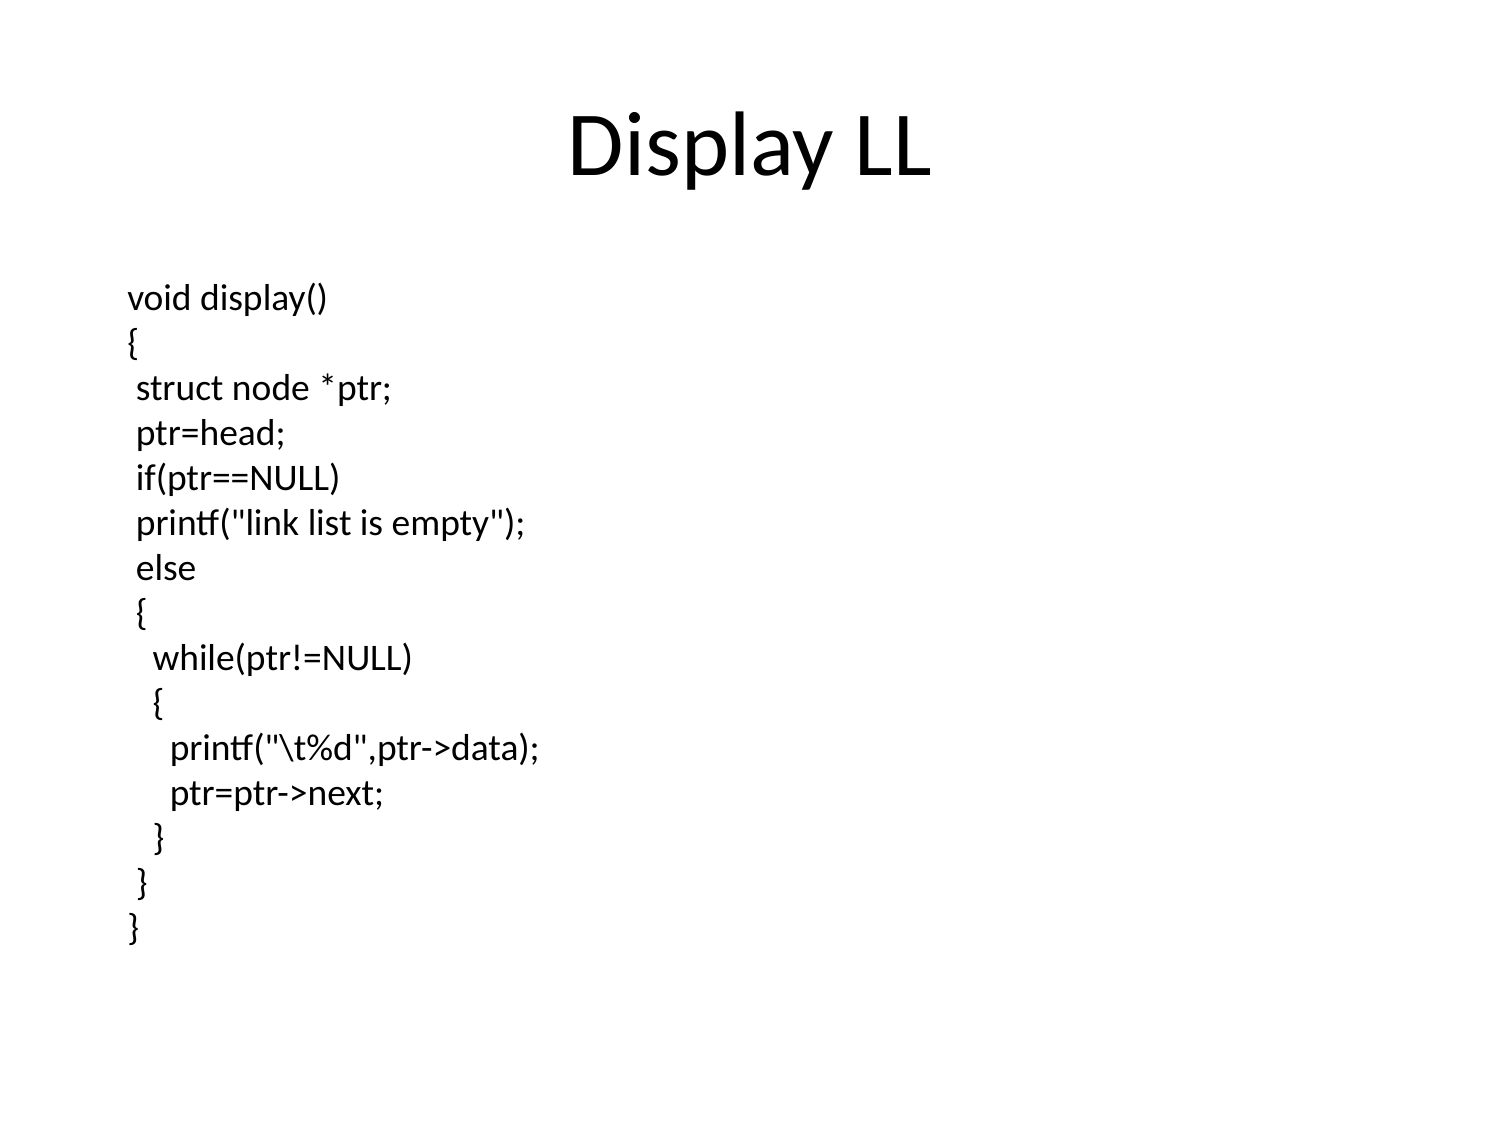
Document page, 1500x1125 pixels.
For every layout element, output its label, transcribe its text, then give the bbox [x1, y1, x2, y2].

text_box Display LL [75, 45, 1425, 233]
text_box void display() { struct node *ptr; ptr=head; if(ptr==NULL) printf("link list is empty"); else { while(ptr!=NULL) { printf("\t%d",ptr->data); ptr=ptr->next; } } } [112, 265, 863, 956]
